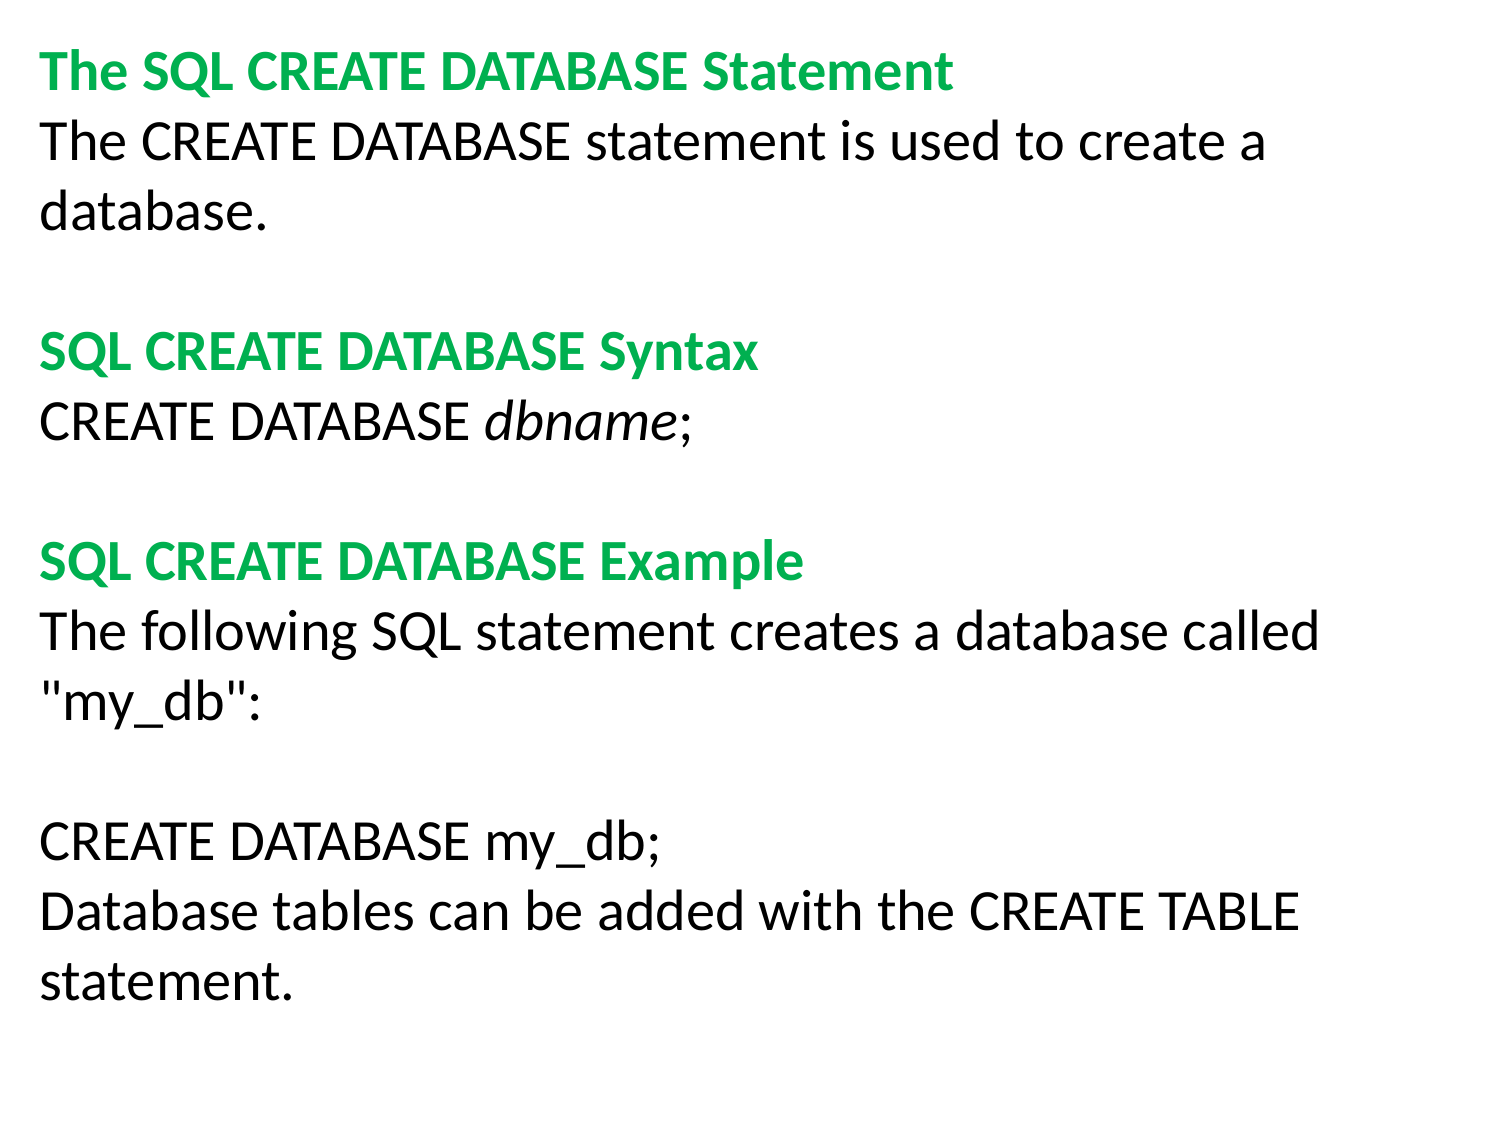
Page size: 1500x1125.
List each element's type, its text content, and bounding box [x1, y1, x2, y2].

text_box The SQL CREATE DATABASE Statement The CREATE DATABASE statement is used to create a database. SQL CREATE DATABASE Syntax CREATE DATABASE dbname; SQL CREATE DATABASE Example The following SQL statement creates a database called "my_db": CREATE DATABASE my_db; Database tables can be added with the CREATE TABLE statement. [24, 24, 1488, 1020]
